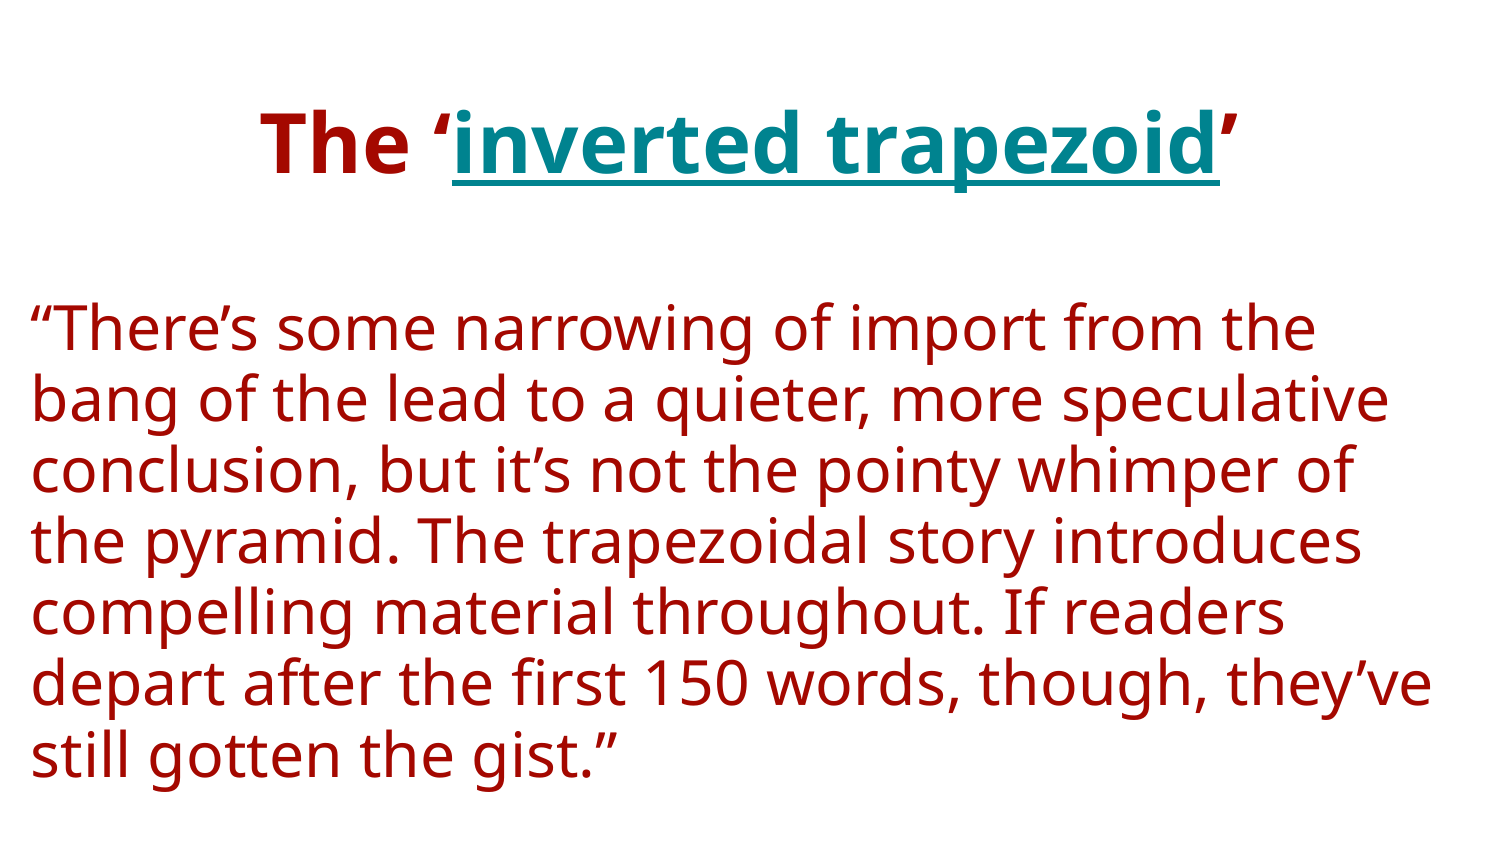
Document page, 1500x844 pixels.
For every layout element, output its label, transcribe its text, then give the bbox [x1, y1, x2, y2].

text_box The ‘inverted trapezoid’ “There’s some narrowing of import from the bang of the lead to a quieter, more speculative conclusion, but it’s not the pointy whimper of the pyramid. The trapezoidal story introduces compelling material throughout. If readers depart after the first 150 words, though, they’ve still gotten the gist.” [30, 90, 1468, 803]
